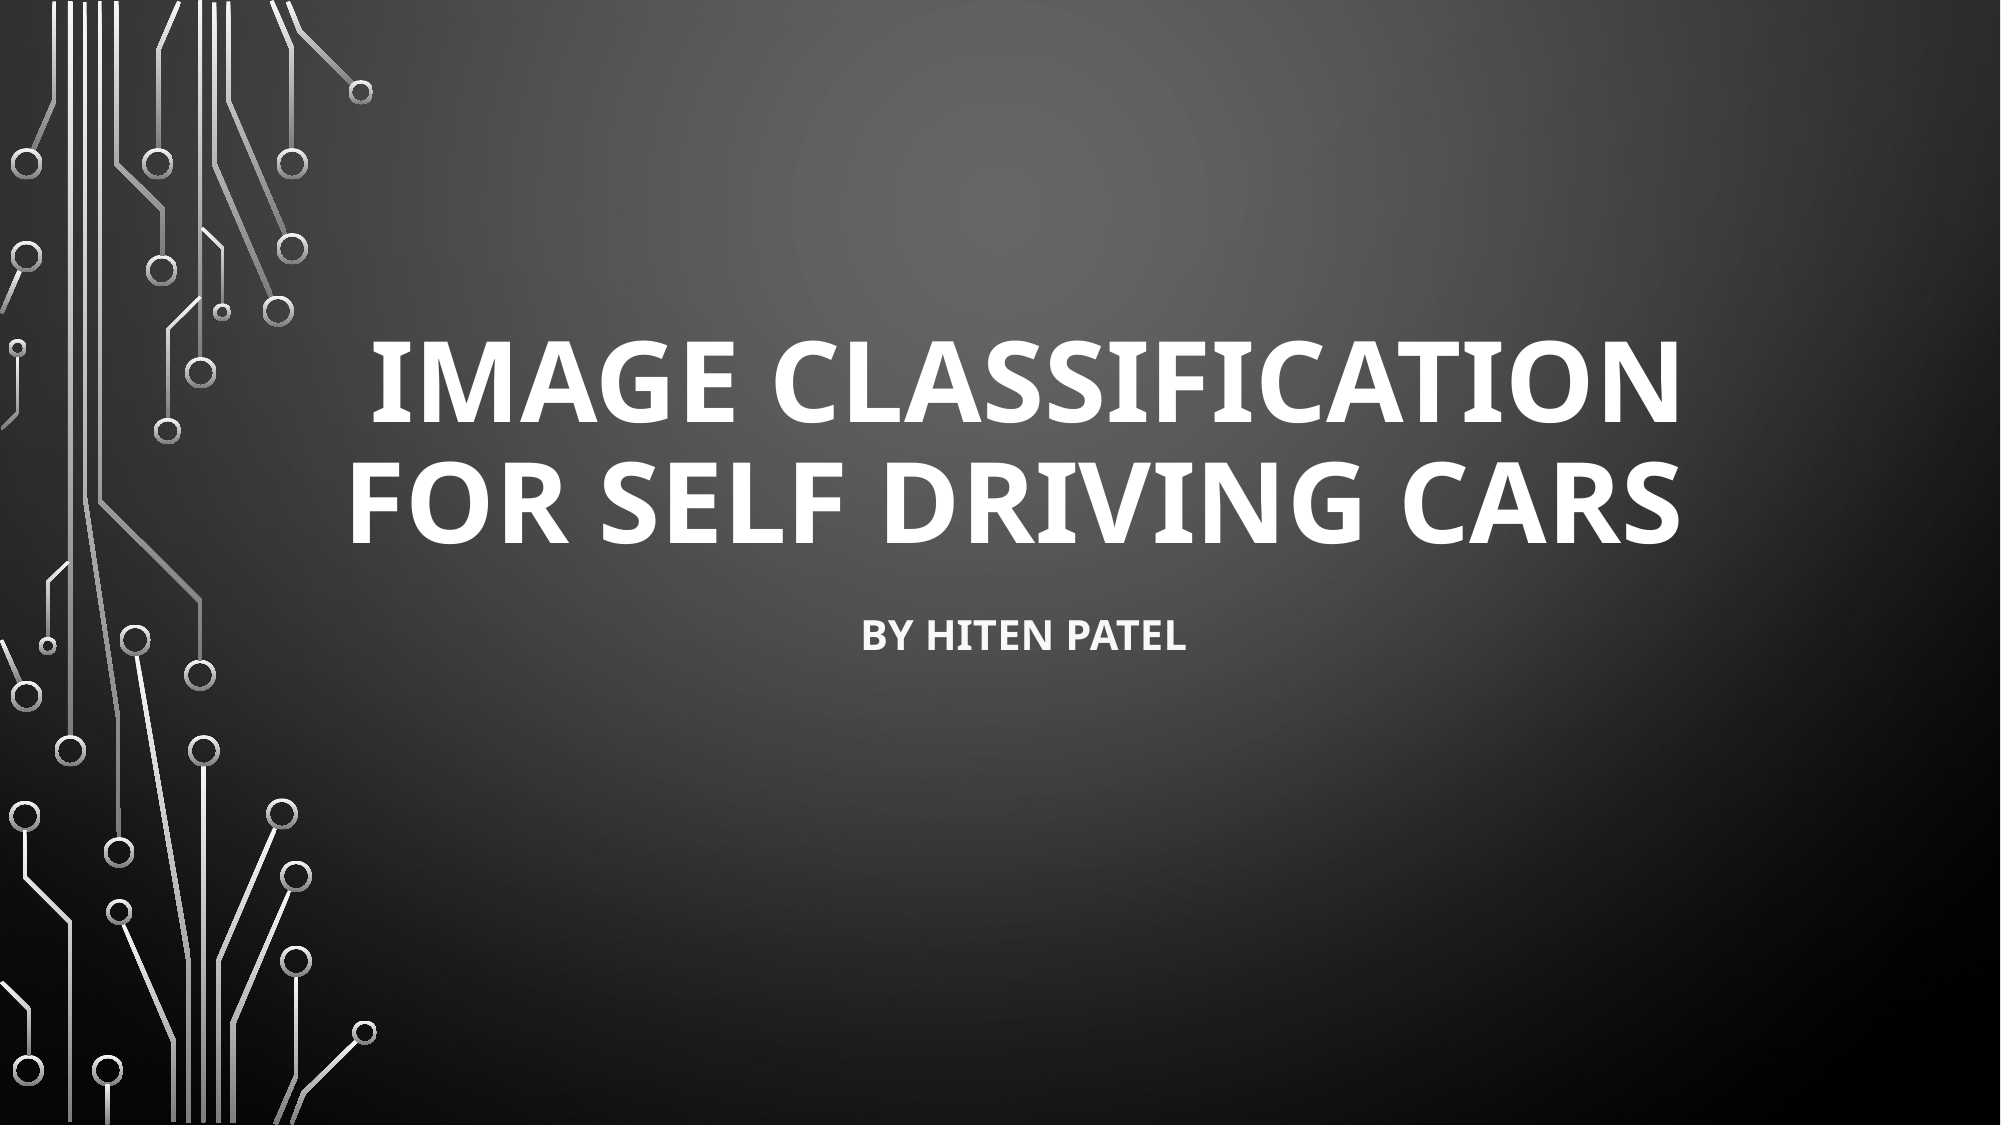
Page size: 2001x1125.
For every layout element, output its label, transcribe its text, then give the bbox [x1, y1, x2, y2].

title Image classification for self driving cars [307, 184, 1750, 576]
subtitle By hiten patel [307, 590, 1750, 863]
